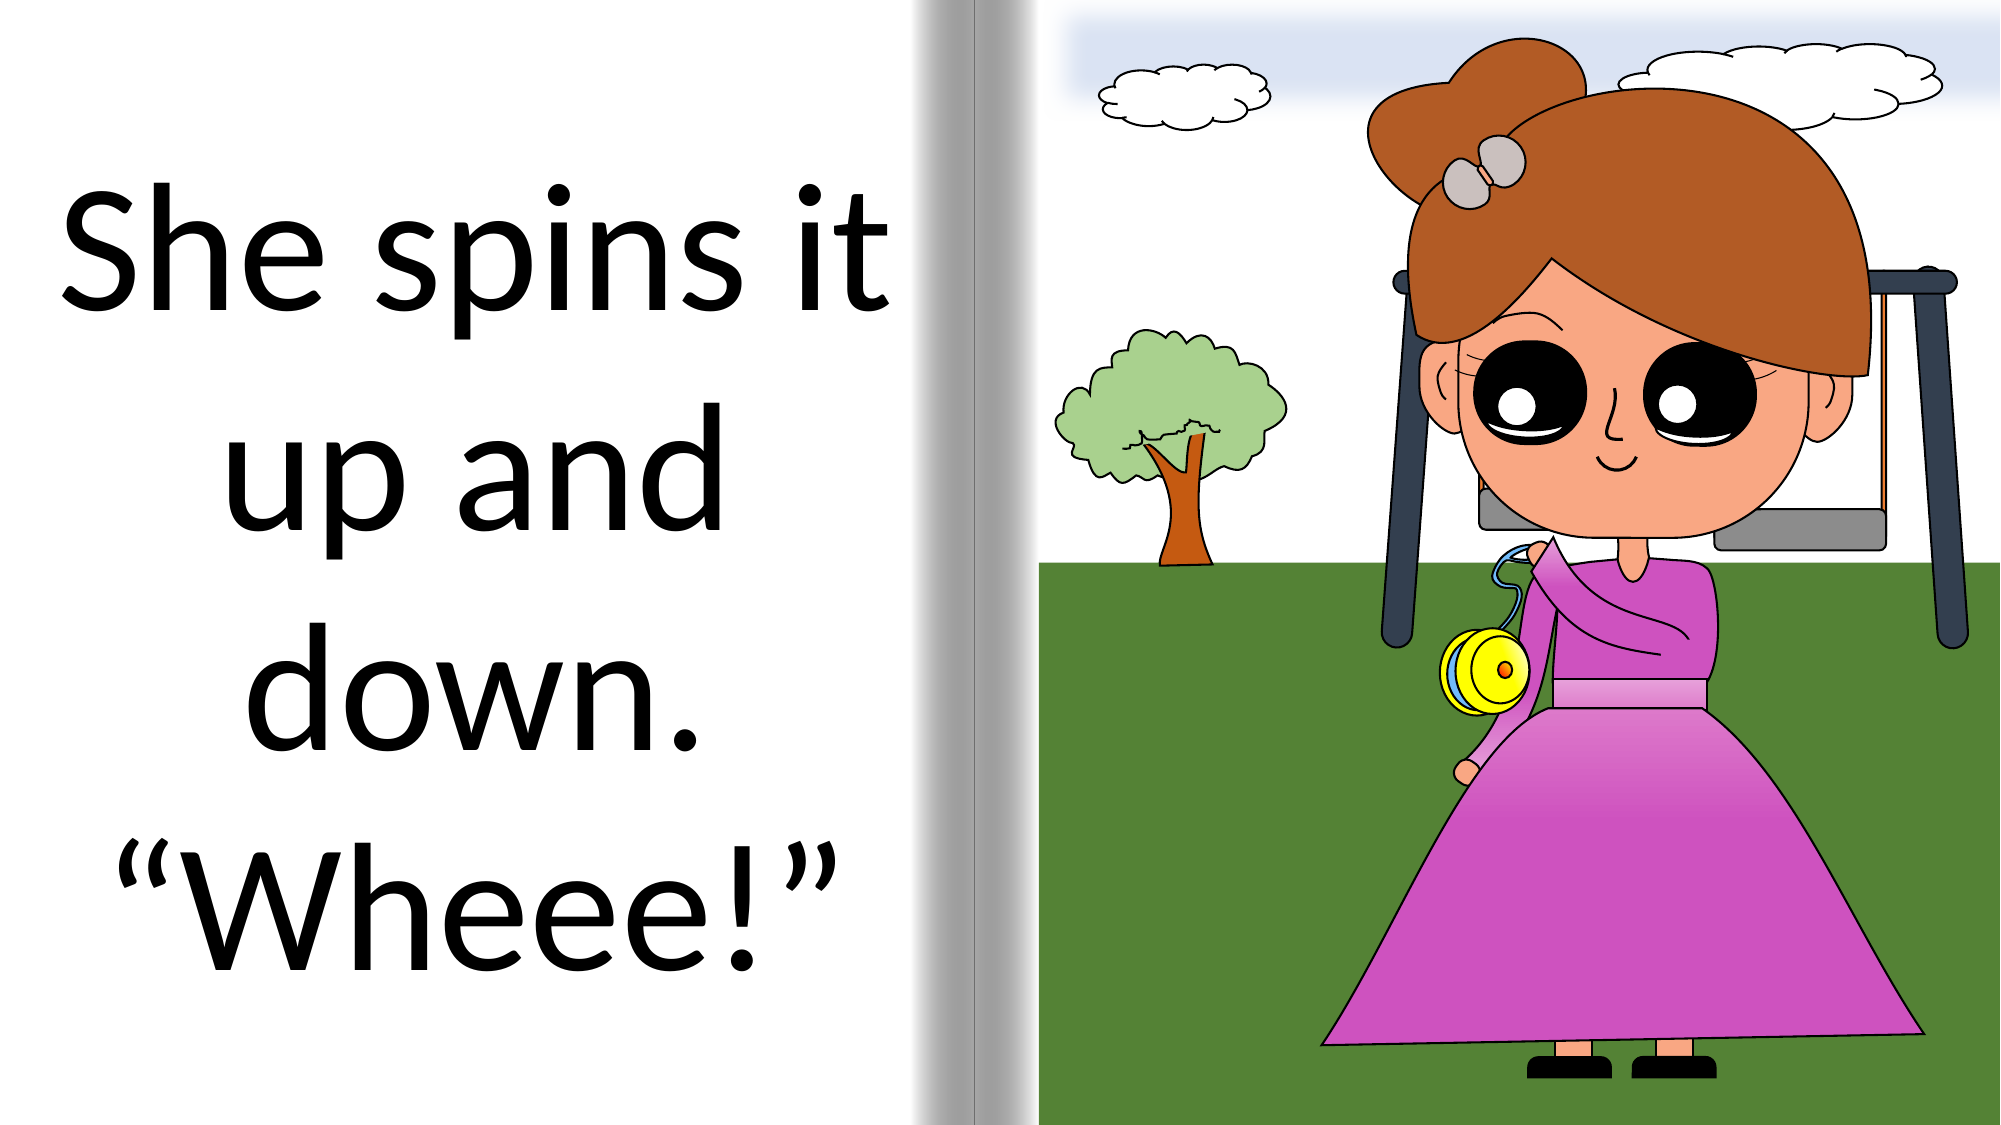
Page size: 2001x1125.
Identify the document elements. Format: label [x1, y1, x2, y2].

text_box [1439, 536, 1536, 716]
text_box [1321, 493, 1925, 1046]
text_box [1528, 1046, 1716, 1078]
text_box [1547, 517, 1675, 684]
text_box [1055, 330, 1287, 566]
text_box [1878, 265, 1957, 649]
text_box [1367, 38, 1878, 538]
text_box [0, 0, 2000, 1125]
